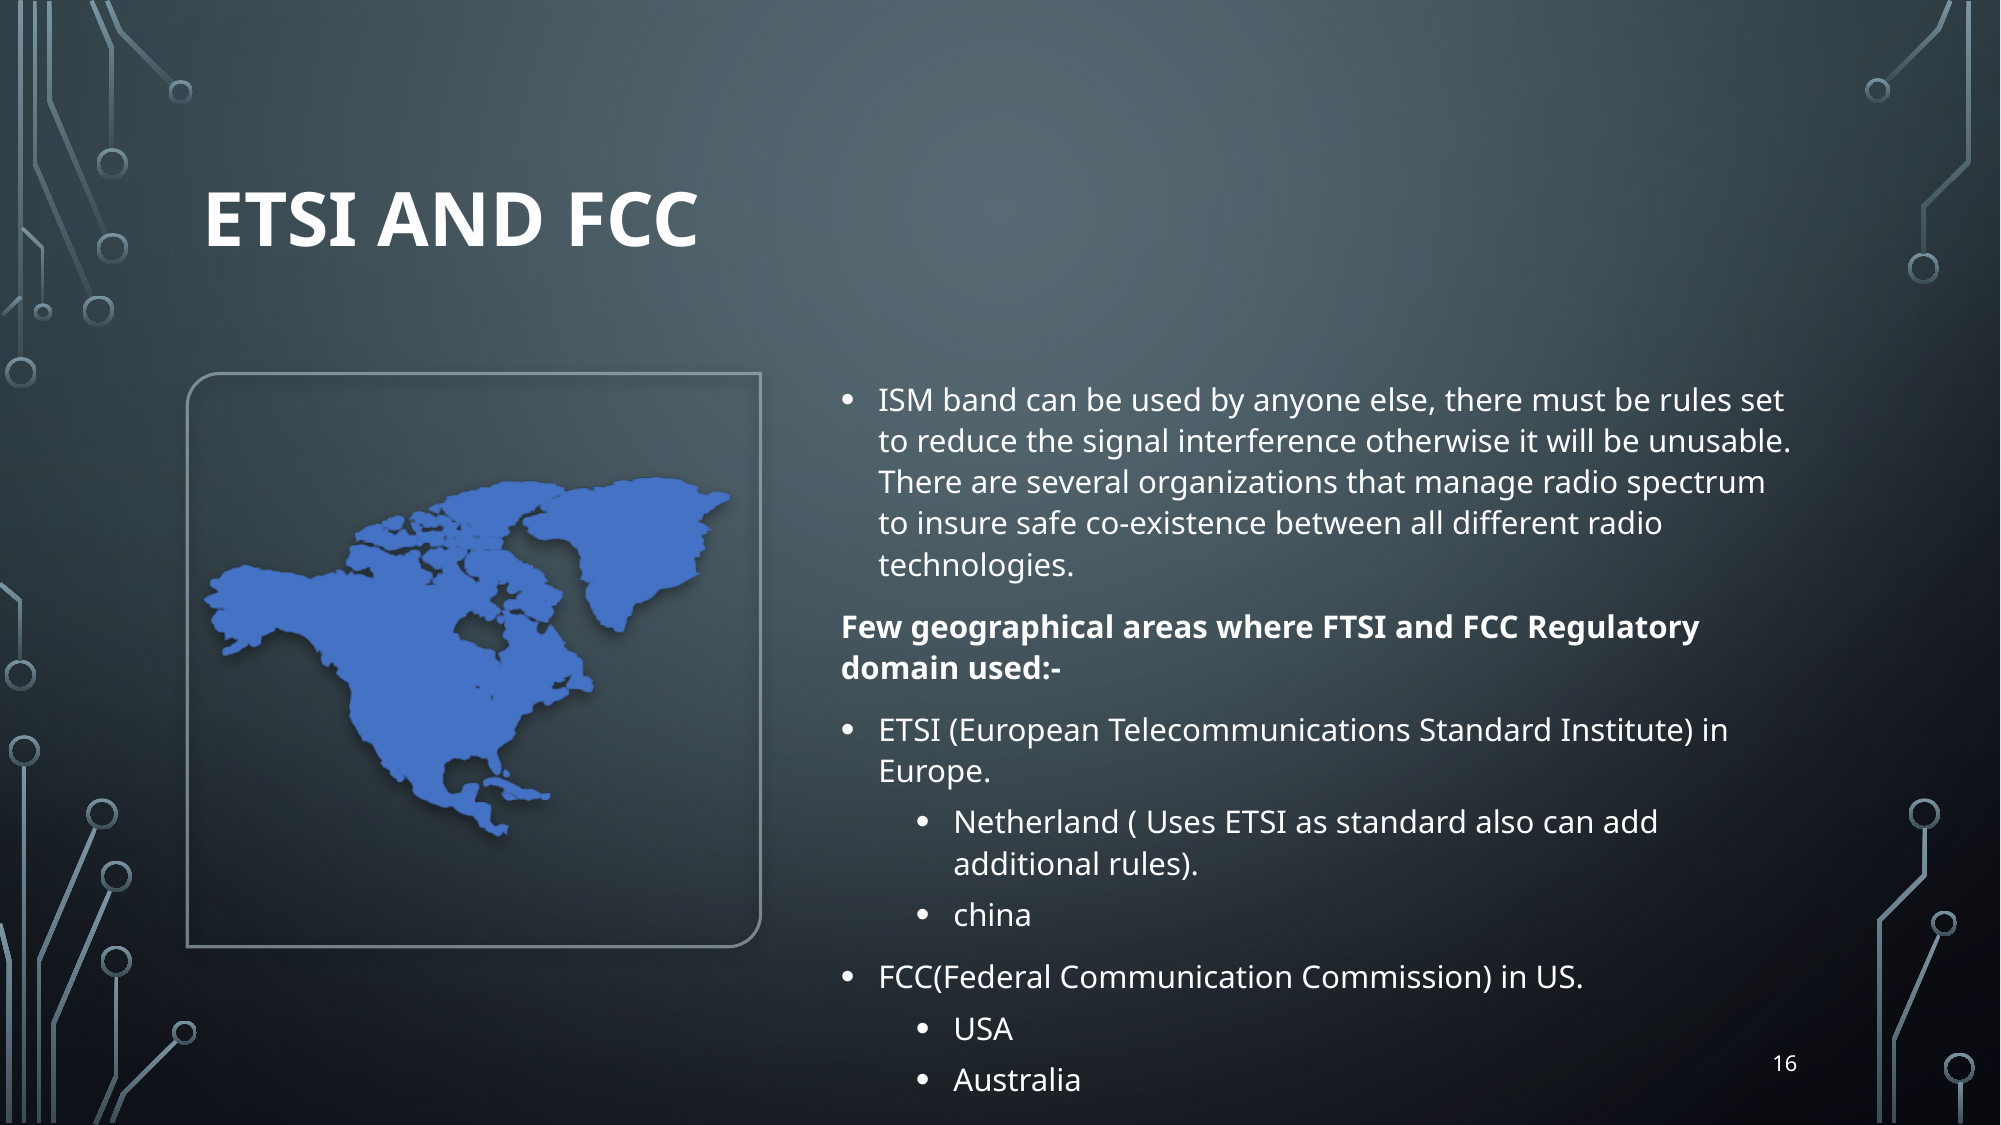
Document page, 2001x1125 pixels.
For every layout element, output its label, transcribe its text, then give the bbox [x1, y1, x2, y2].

slide_number 15 [1685, 1035, 1813, 1095]
picture [186, 373, 761, 947]
list ISM band can be used by anyone else, there must be rules set to reduce the signal interference otherwise it will be unusable. There are several organizations that manage radio spectrum to insure safe co-existence between all different radio technologies. Few geographical areas where FTSI and FCC Regulatory domain used:- ETSI (European Telecommunications Standard Institute) in Europe. Netherland ( Uses ETSI as standard also can add additional rules). china FCC(Federal Communication Commission) in US. USA Australia [825, 369, 1813, 950]
title Etsi and fcc [187, 101, 1813, 344]
